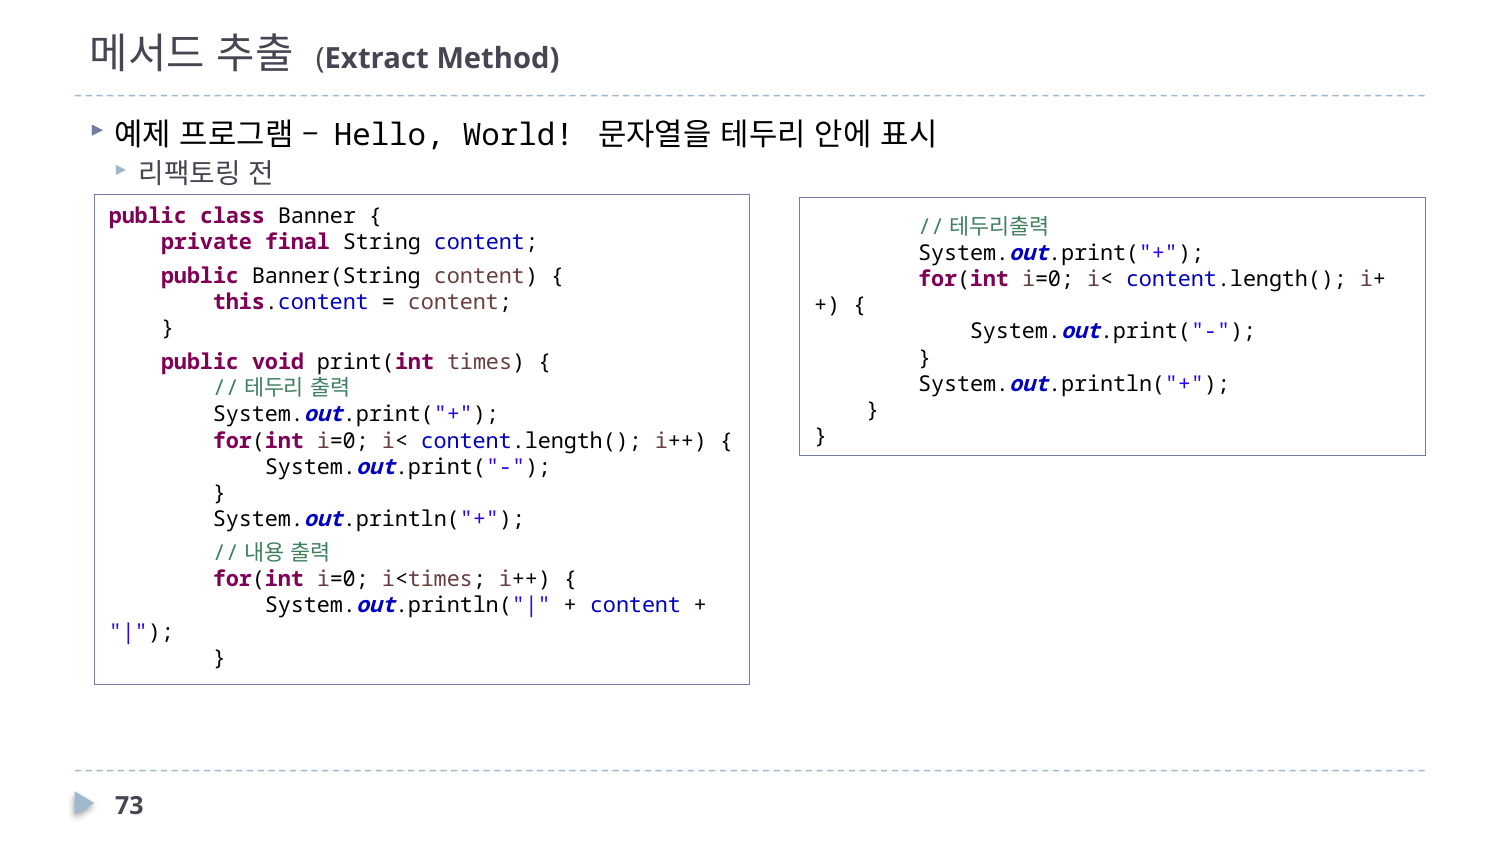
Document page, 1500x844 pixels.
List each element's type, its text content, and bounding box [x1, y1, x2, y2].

text_box public class Banner { private final String content; public Banner(String content) { this.content = content; } public void print(int times) { //테두리 출력 System.out.print("+"); for(int i=0; i< content.length(); i++) { System.out.print("-"); } System.out.println("+"); //내용 출력 for(int i=0; i<times; i++) { System.out.println("|" + content + "|"); } [94, 194, 750, 685]
list 예제 프로그램 – Hello, World! 문자열을 테두리 안에 표시 리팩토링 전 [75, 106, 1425, 198]
slide_number 73 [100, 782, 426, 827]
text_box //테두리출력 System.out.print("+"); for(int i=0; i< content.length(); i++) { System.out.print("-"); } System.out.println("+"); } } [799, 197, 1426, 456]
title 메서드 추출 (Extract Method) [75, 18, 1425, 85]
